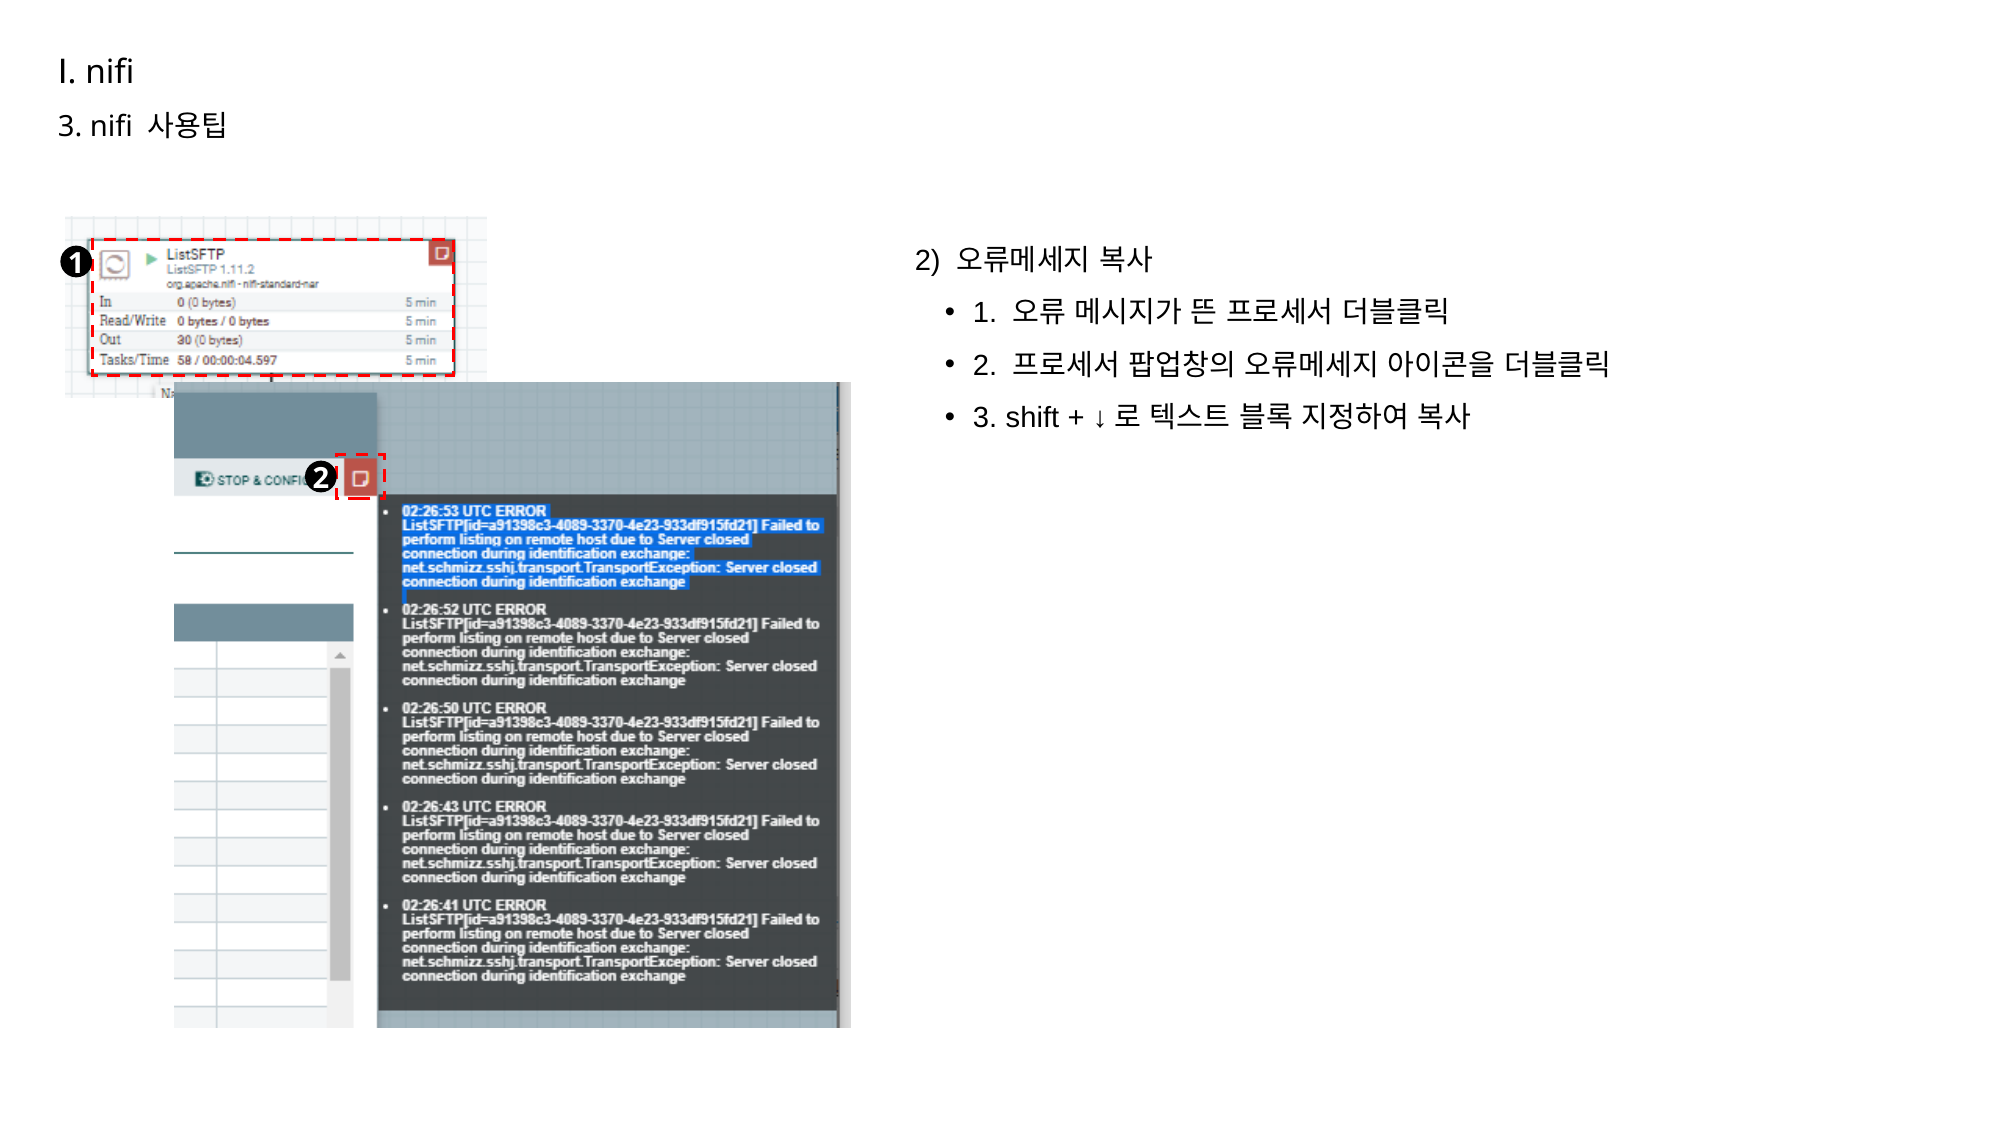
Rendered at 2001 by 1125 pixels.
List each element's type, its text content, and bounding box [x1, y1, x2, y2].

text_box 2) 오류메세지 복사 1. 오류 메시지가 뜬 프로세서 더블클릭 2. 프로세서 팝업창의 오류메세지 아이콘을 더블클릭 3. shift + ↓로 텍스트 블록 지정하여 복사 [899, 215, 1958, 549]
text_box Ⅰ. nifi 3. nifi 사용팁 [42, 42, 1958, 99]
picture [65, 216, 851, 1028]
text_box 1 [59, 248, 65, 274]
